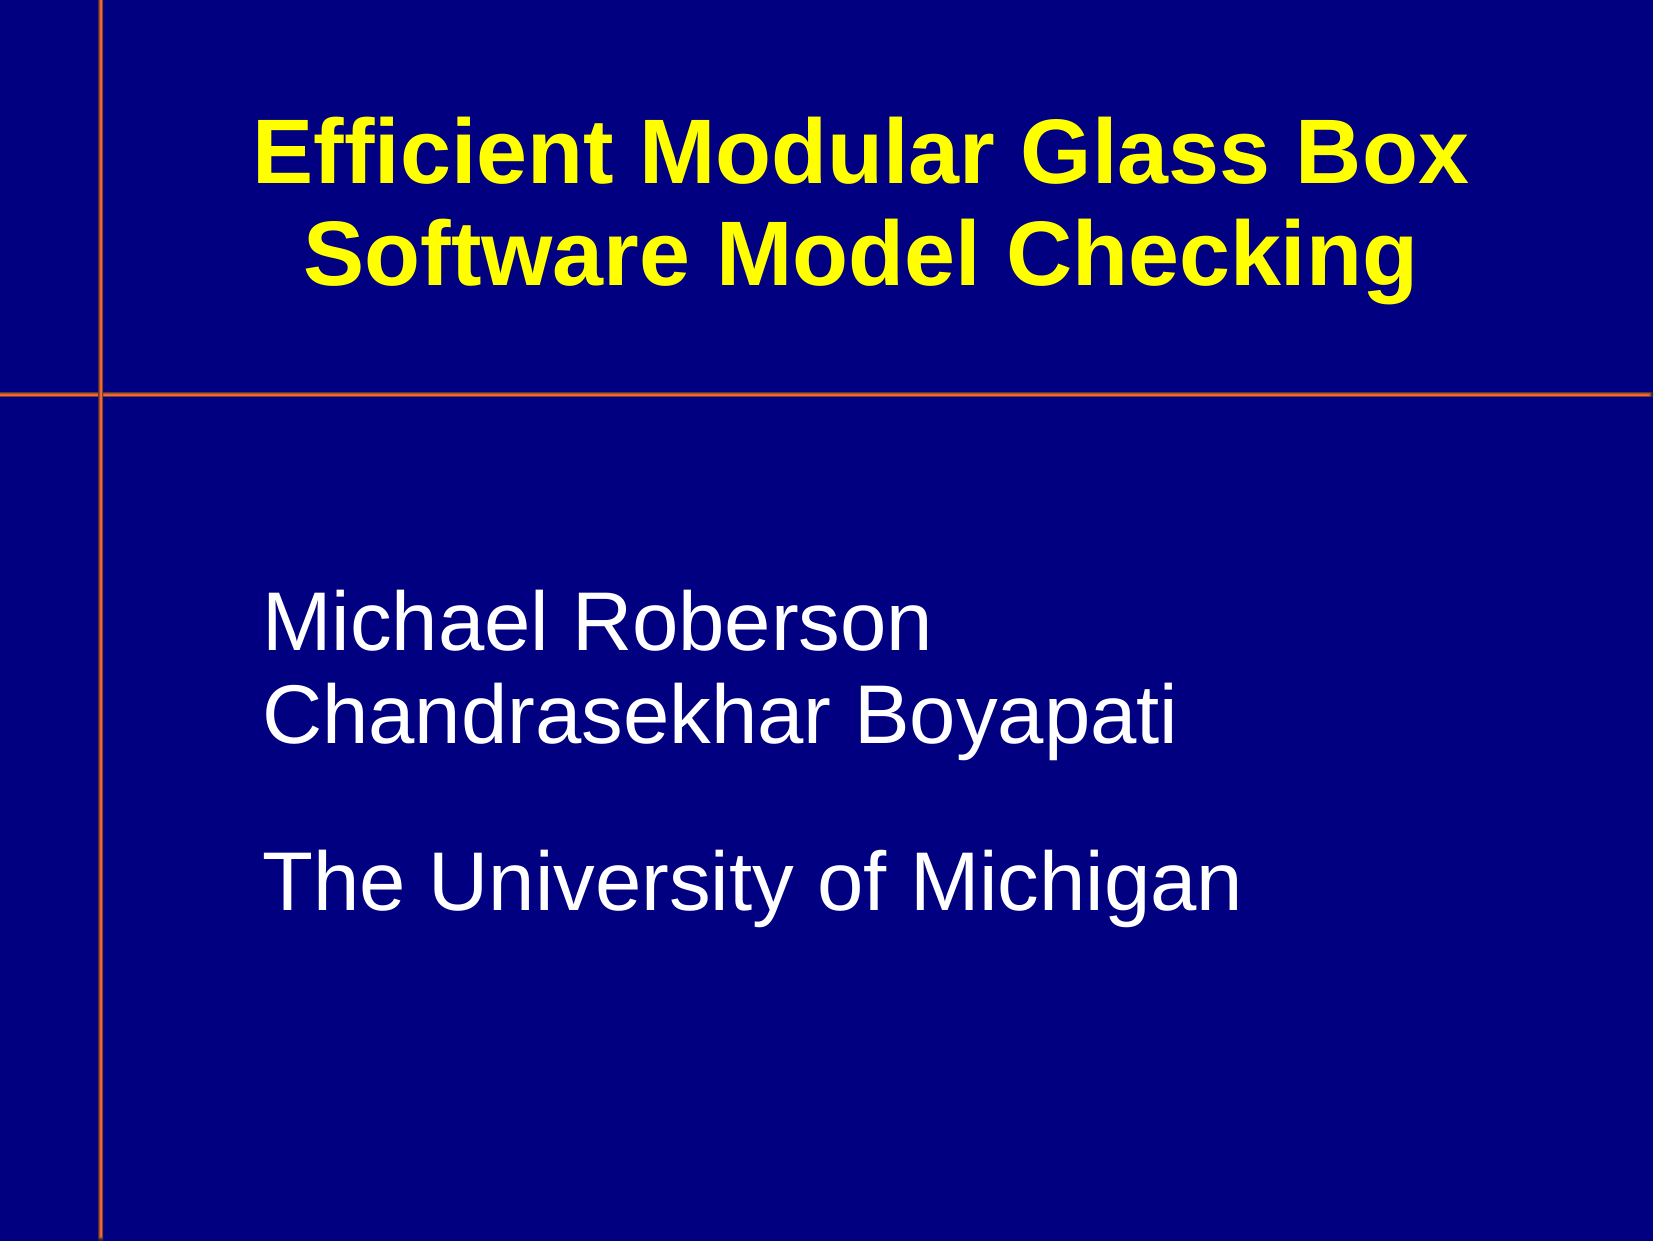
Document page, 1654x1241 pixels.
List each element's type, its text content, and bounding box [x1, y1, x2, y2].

subtitle Michael Roberson Chandrasekhar Boyapati The University of Michigan [262, 412, 1606, 1088]
title Efficient Modular Glass Box Software Model Checking [117, 25, 1606, 375]
